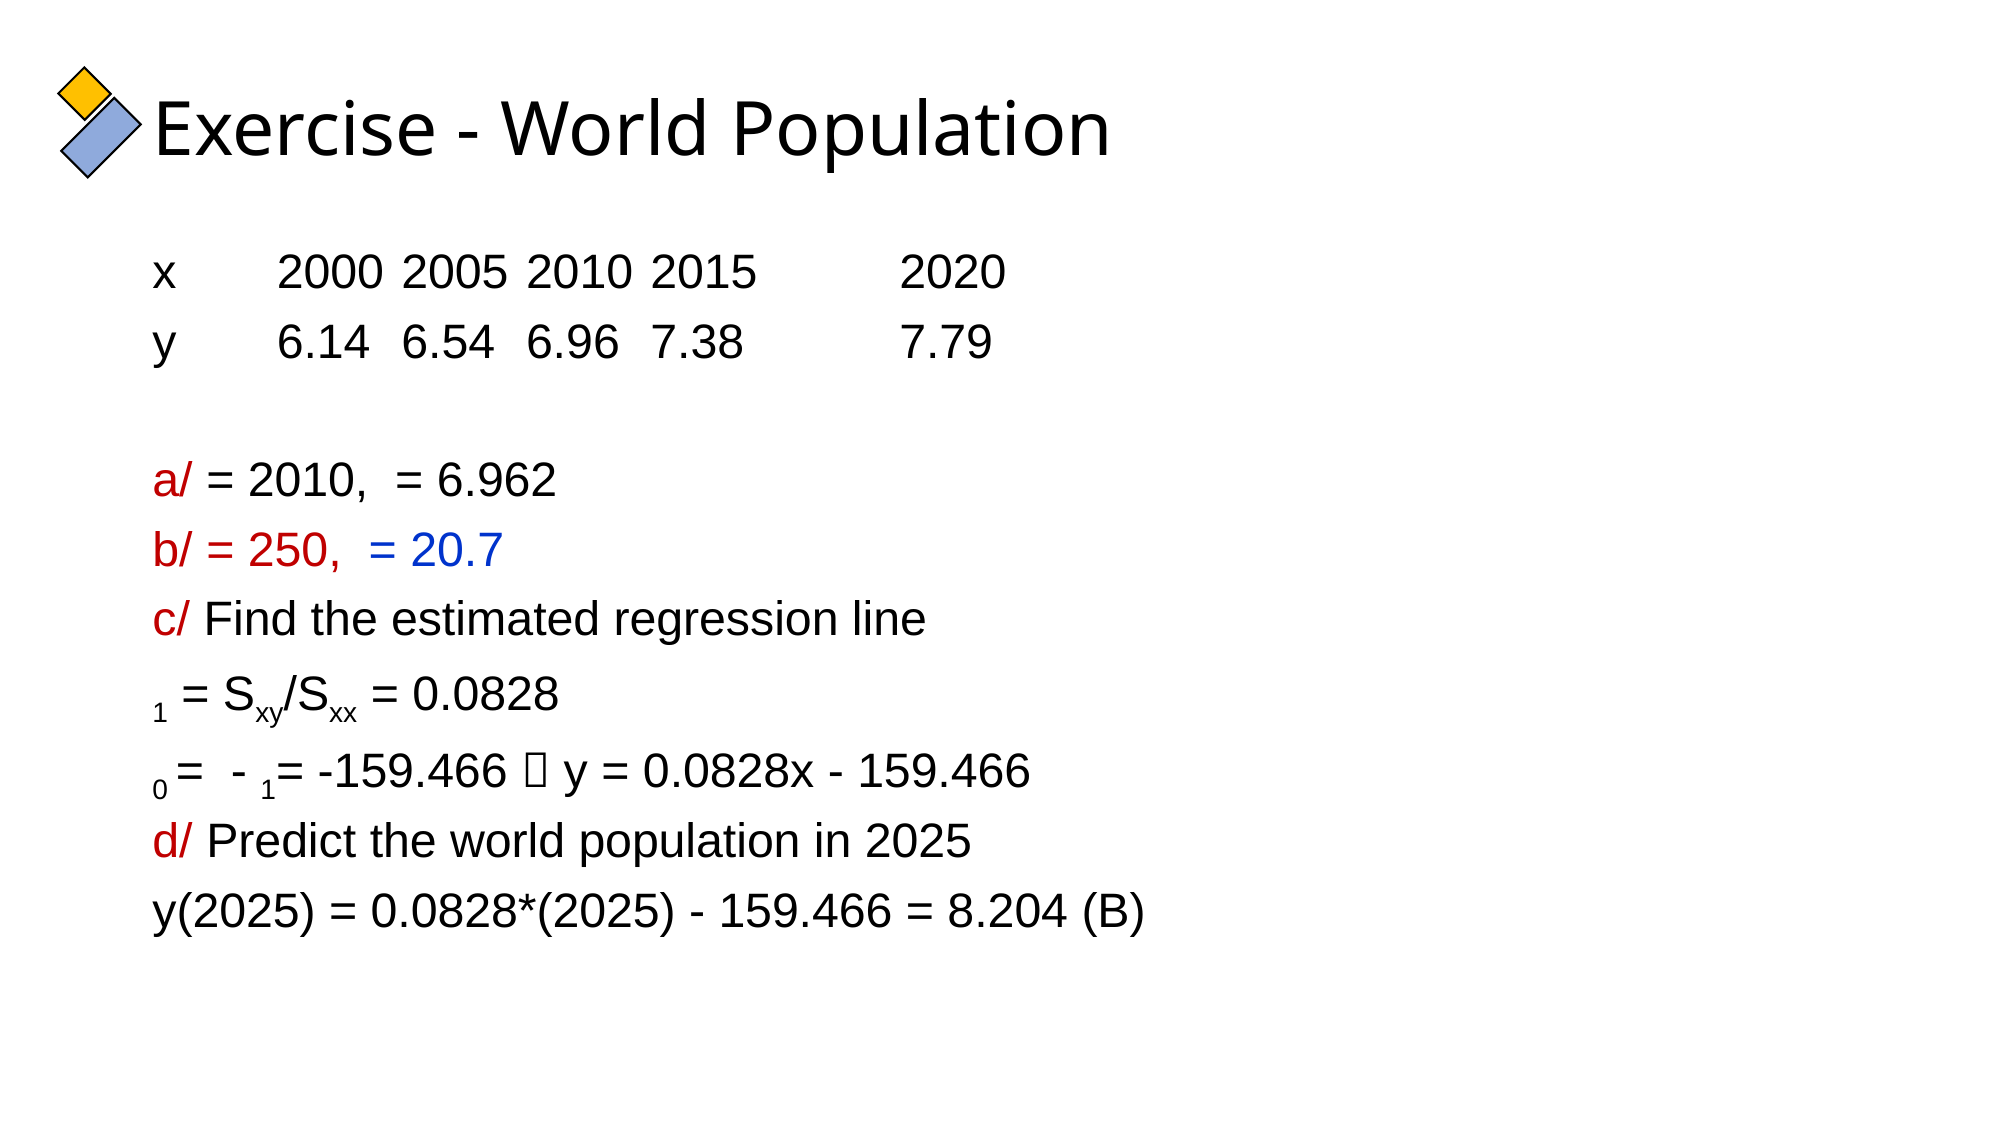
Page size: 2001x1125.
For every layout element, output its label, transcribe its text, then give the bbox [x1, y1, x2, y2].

title Exercise - World Population [137, 22, 1863, 240]
